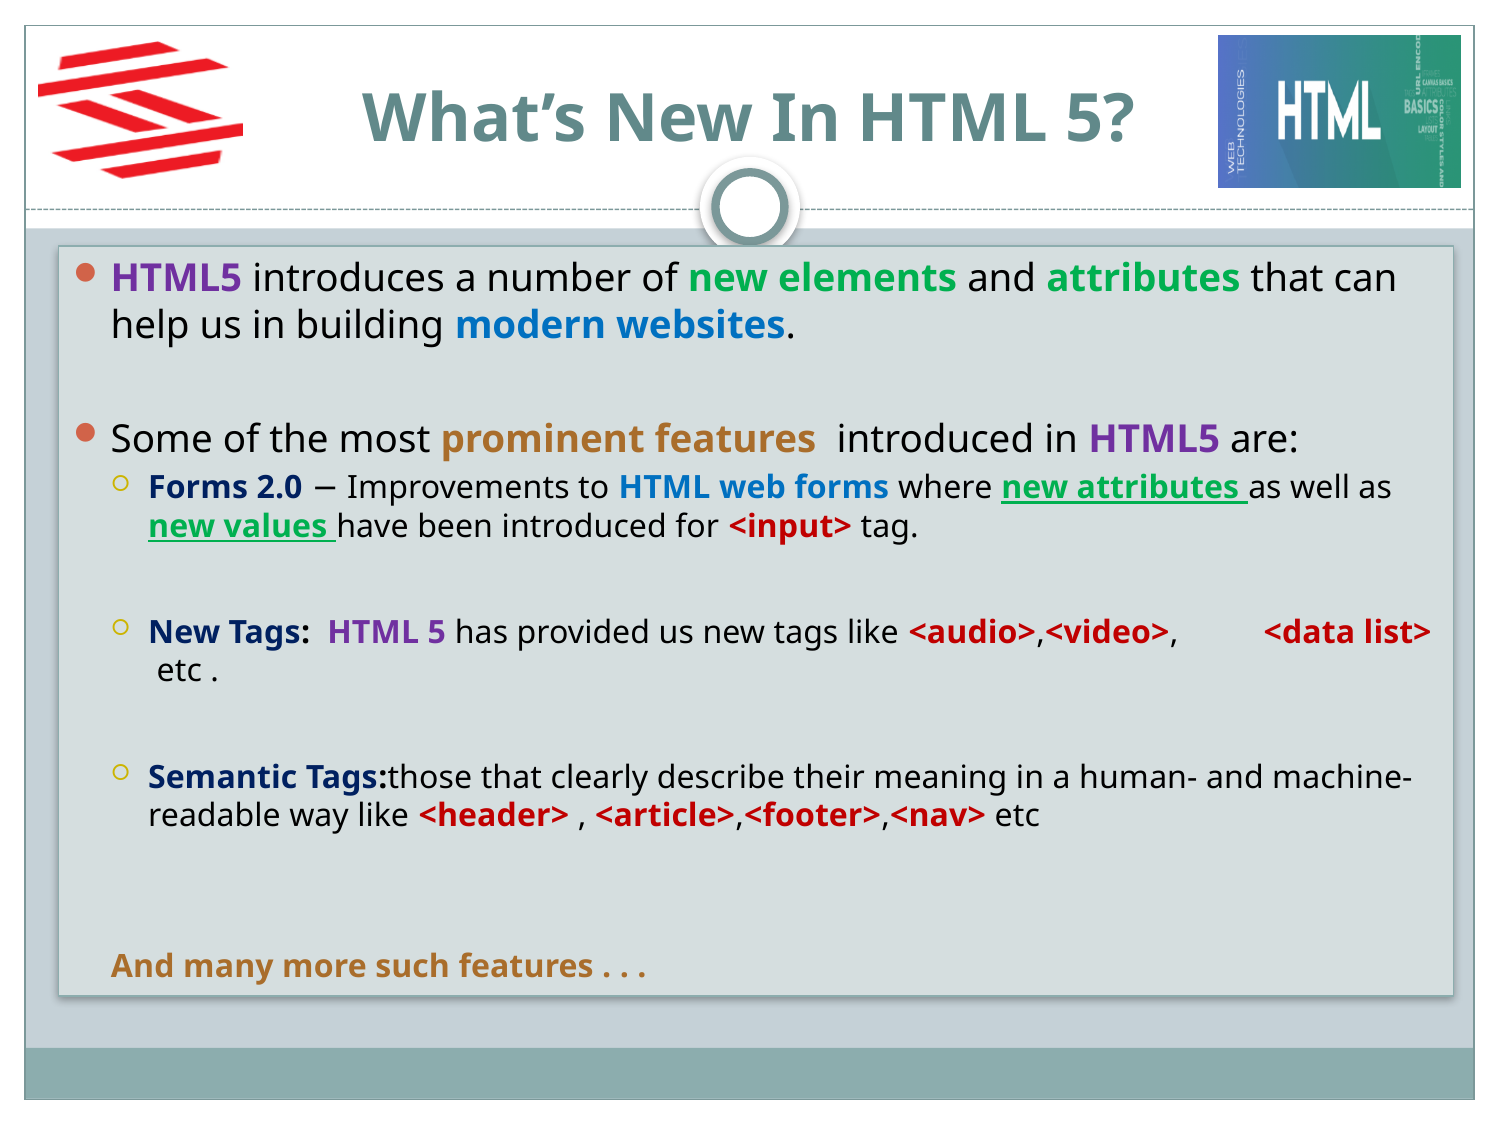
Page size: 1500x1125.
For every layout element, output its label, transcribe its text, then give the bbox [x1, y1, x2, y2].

picture [1218, 34, 1462, 188]
list HTML5 introduces a number of new elements and attributes that can help us in building modern websites. Some of the most prominent features introduced in HTML5 are: Forms 2.0 − Improvements to HTML web forms where new attributes as well as new values have been introduced for <input> tag. New Tags: HTML 5 has provided us new tags like <audio>,<video>, <data list> etc . Semantic Tags:those that clearly describe their meaning in a human- and machine-readable way like <header> , <article>,<footer>,<nav> etc And many more such features . . . [58, 245, 1454, 997]
title What’s New In HTML 5? [237, 37, 1213, 162]
picture [37, 40, 243, 185]
